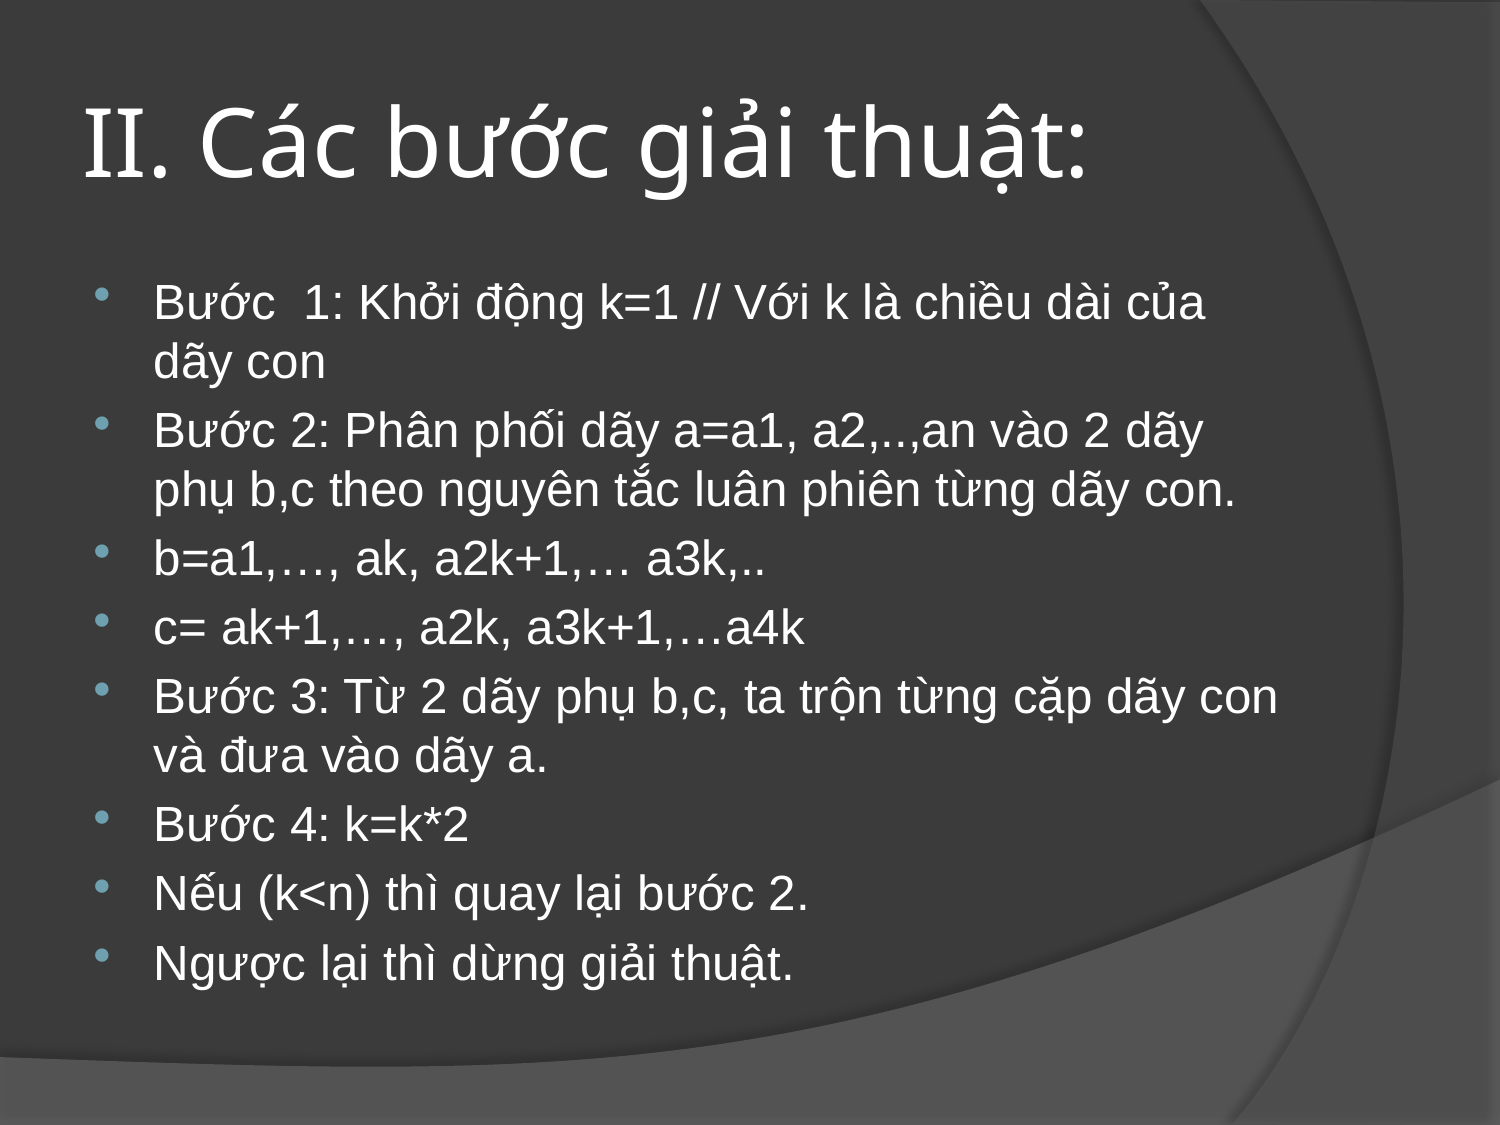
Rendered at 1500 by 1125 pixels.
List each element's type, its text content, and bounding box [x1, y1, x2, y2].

list Bước 1: Khởi động k=1 // Với k là chiều dài của dãy con Bước 2: Phân phối dãy a=a1, a2,..,an vào 2 dãy phụ b,c theo nguyên tắc luân phiên từng dãy con. b=a1,…, ak, a2k+1,… a3k,.. c= ak+1,…, a2k, a3k+1,…a4k Bước 3: Từ 2 dãy phụ b,c, ta trộn từng cặp dãy con và đưa vào dãy a. Bước 4: k=k*2 Nếu (k<n) thì quay lại bước 2. Ngược lại thì dừng giải thuật. [75, 262, 1300, 1005]
title II. Các bước giải thuật: [75, 45, 1300, 233]
